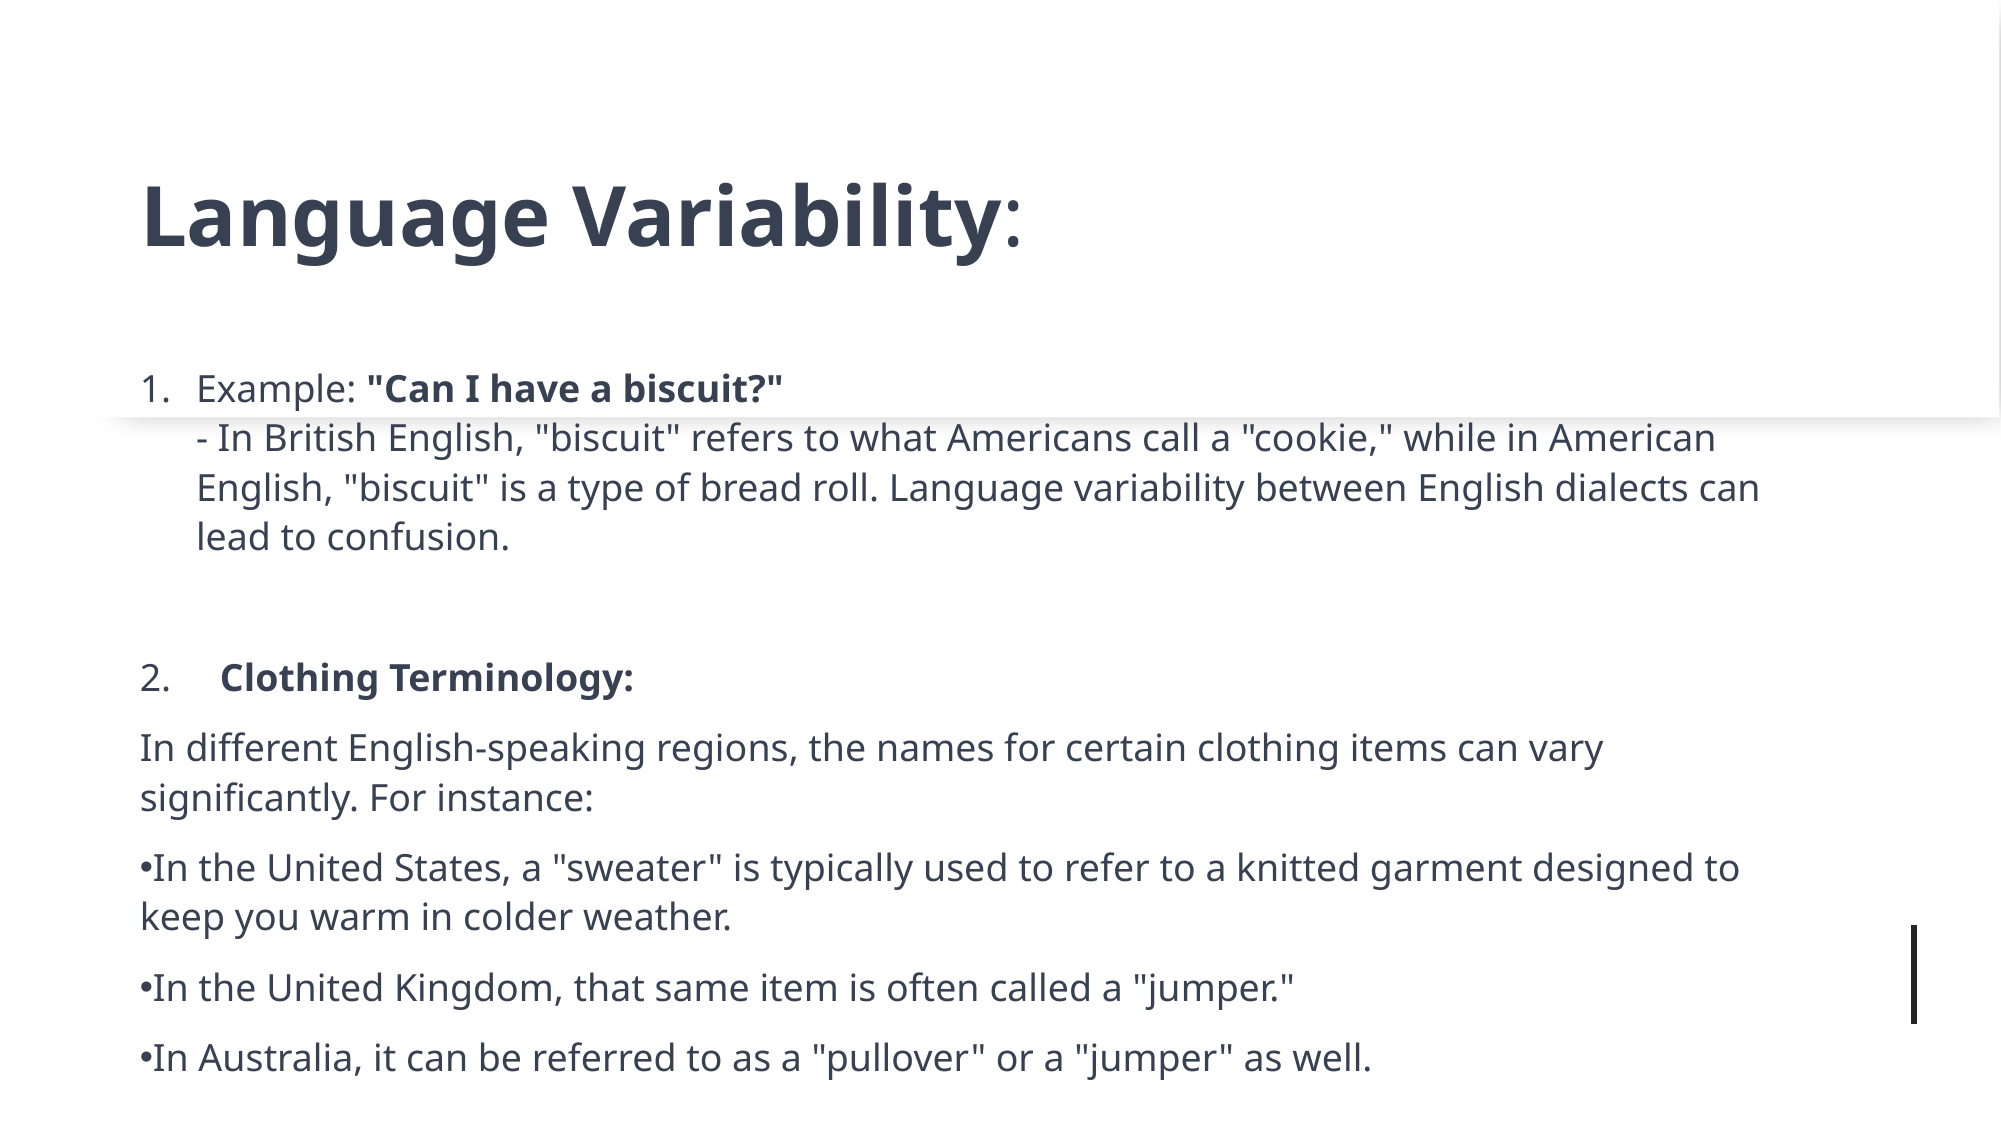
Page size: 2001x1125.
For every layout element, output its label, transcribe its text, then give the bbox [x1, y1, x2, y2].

list Example: "Can I have a biscuit?" - In British English, "biscuit" refers to what Americans call a "cookie," while in American English, "biscuit" is a type of bread roll. Language variability between English dialects can lead to confusion. 2. Clothing Terminology: In different English-speaking regions, the names for certain clothing items can vary significantly. For instance: In the United States, a "sweater" is typically used to refer to a knitted garment designed to keep you warm in colder weather. In the United Kingdom, that same item is often called a "jumper." In Australia, it can be referred to as a "pullover" or a "jumper" as well. [124, 352, 1828, 967]
title Language Variability: [124, 140, 1828, 352]
